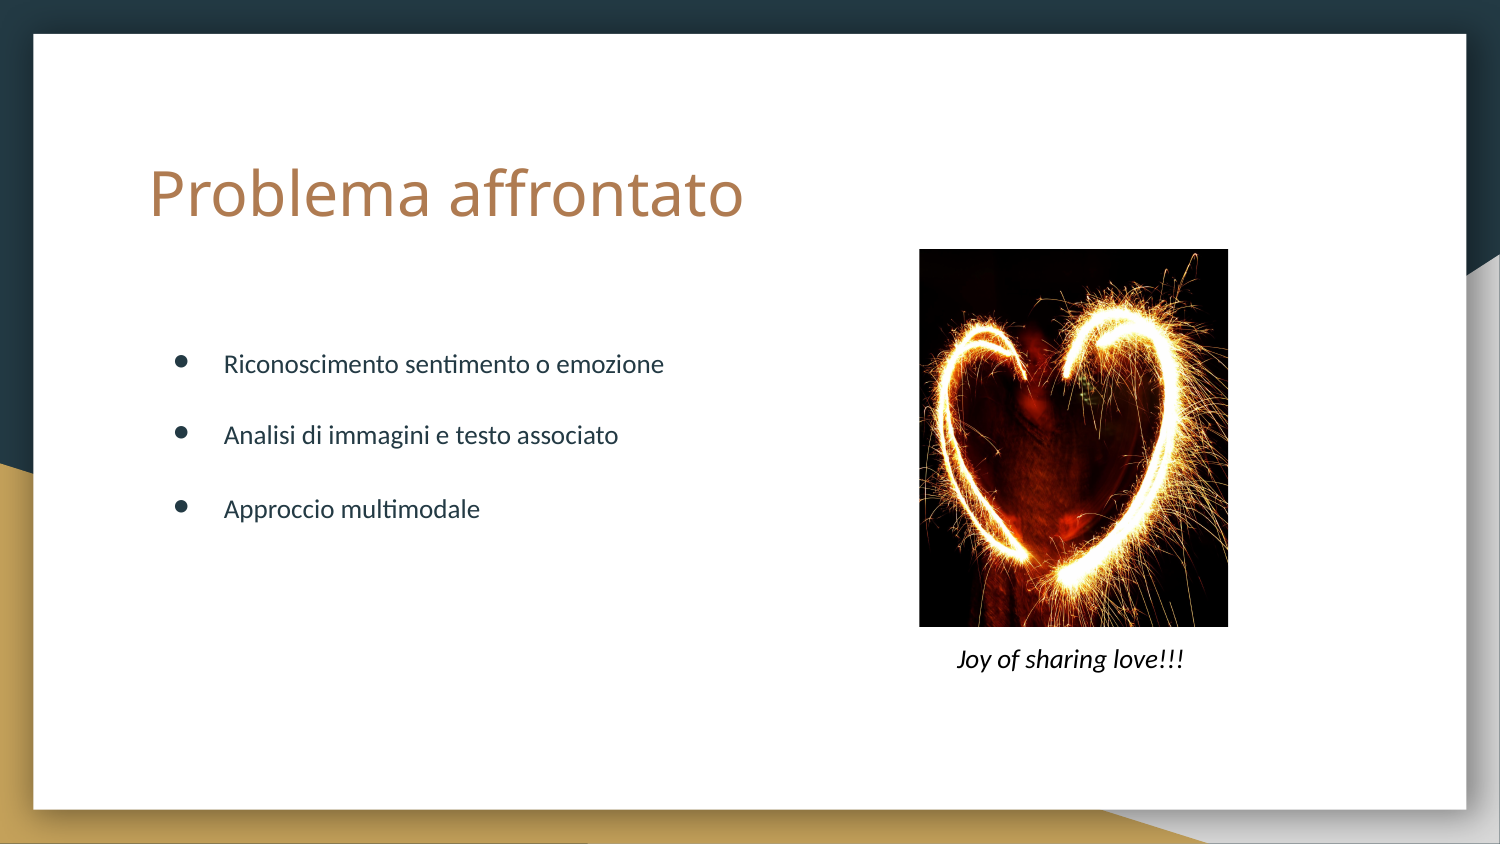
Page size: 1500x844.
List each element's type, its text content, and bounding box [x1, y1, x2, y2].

text_box Problema affrontato [134, 138, 1366, 296]
picture [919, 248, 1229, 627]
text_box Joy of sharing love!!! [919, 634, 1229, 682]
text_box Riconoscimento sentimento o emozione Analisi di immagini e testo associato Approccio multimodale [134, 326, 1366, 728]
